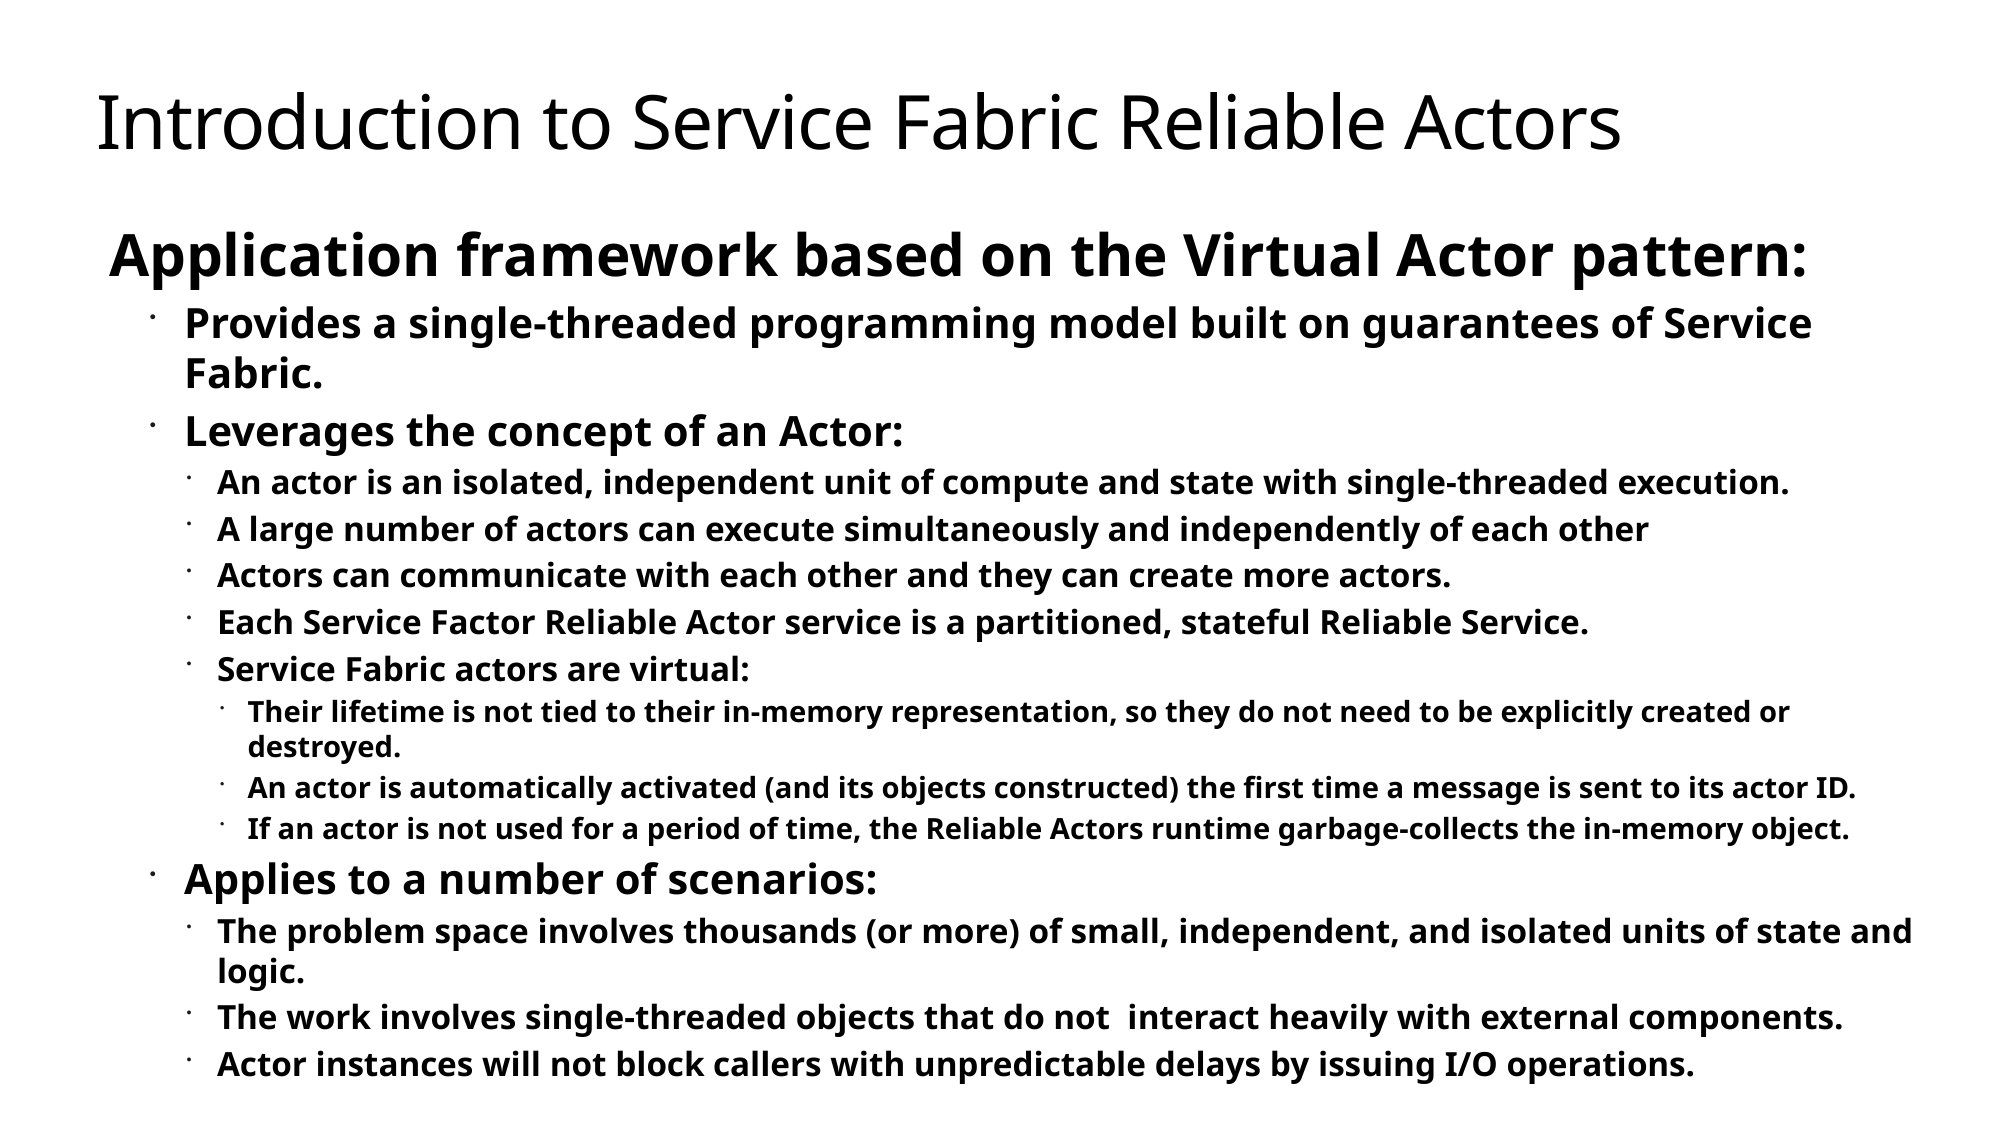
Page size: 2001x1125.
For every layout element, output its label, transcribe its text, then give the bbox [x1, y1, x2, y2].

list Application framework based on the Virtual Actor pattern: Provides a single-threaded programming model built on guarantees of Service Fabric. Leverages the concept of an Actor: An actor is an isolated, independent unit of compute and state with single-threaded execution. A large number of actors can execute simultaneously and independently of each other Actors can communicate with each other and they can create more actors. Each Service Factor Reliable Actor service is a partitioned, stateful Reliable Service. Service Fabric actors are virtual: Their lifetime is not tied to their in-memory representation, so they do not need to be explicitly created or destroyed. An actor is automatically activated (and its objects constructed) the first time a message is sent to its actor ID. If an actor is not used for a period of time, the Reliable Actors runtime garbage-collects the in-memory object. Applies to a number of scenarios: The problem space involves thousands (or more) of small, independent, and isolated units of state and logic. The work involves single-threaded objects that do not interact heavily with external components. Actor instances will not block callers with unpredictable delays by issuing I/O operations. [109, 218, 1917, 986]
title Introduction to Service Fabric Reliable Actors [96, 75, 1904, 166]
